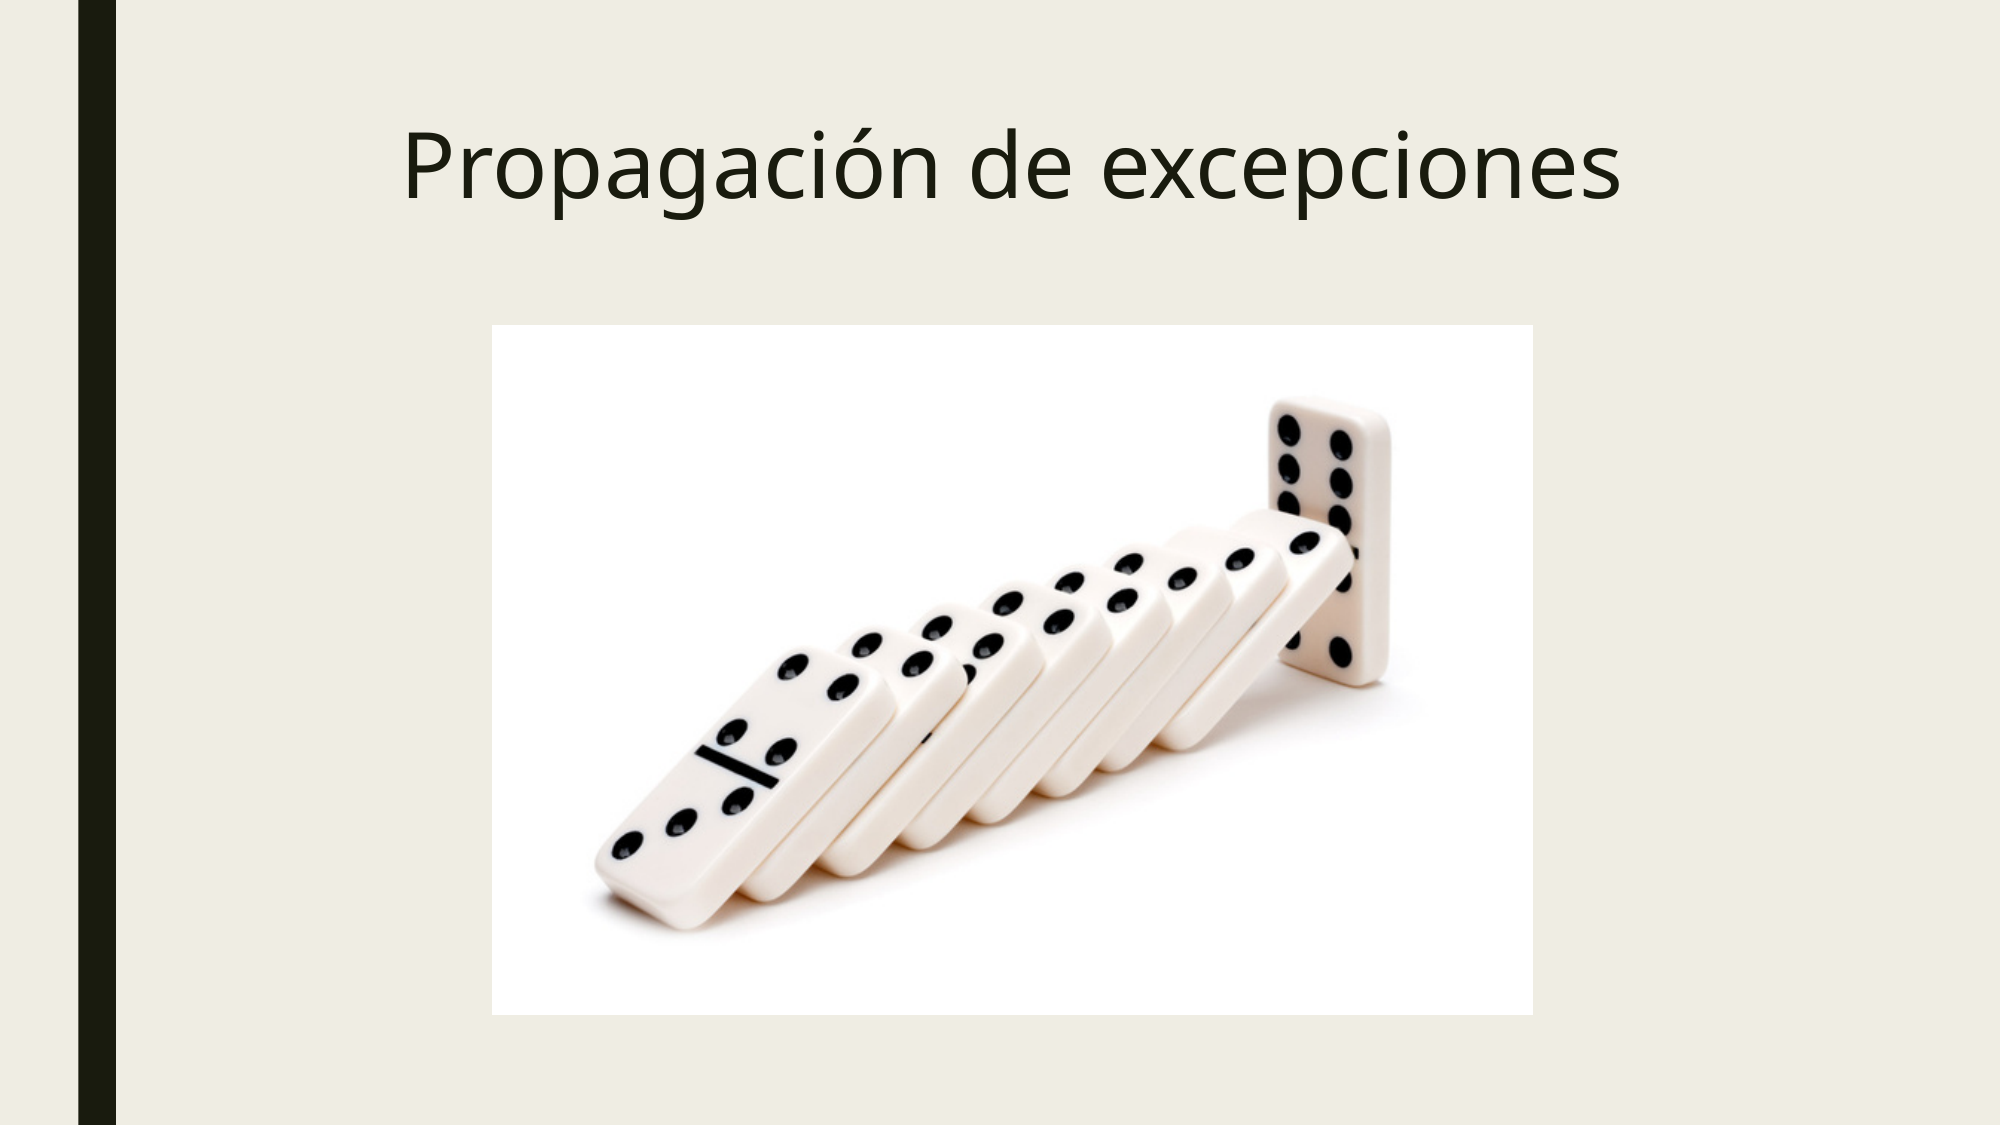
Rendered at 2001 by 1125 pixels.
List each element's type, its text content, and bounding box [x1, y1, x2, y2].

title Propagación de excepciones [225, 112, 1800, 357]
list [492, 325, 1533, 1015]
